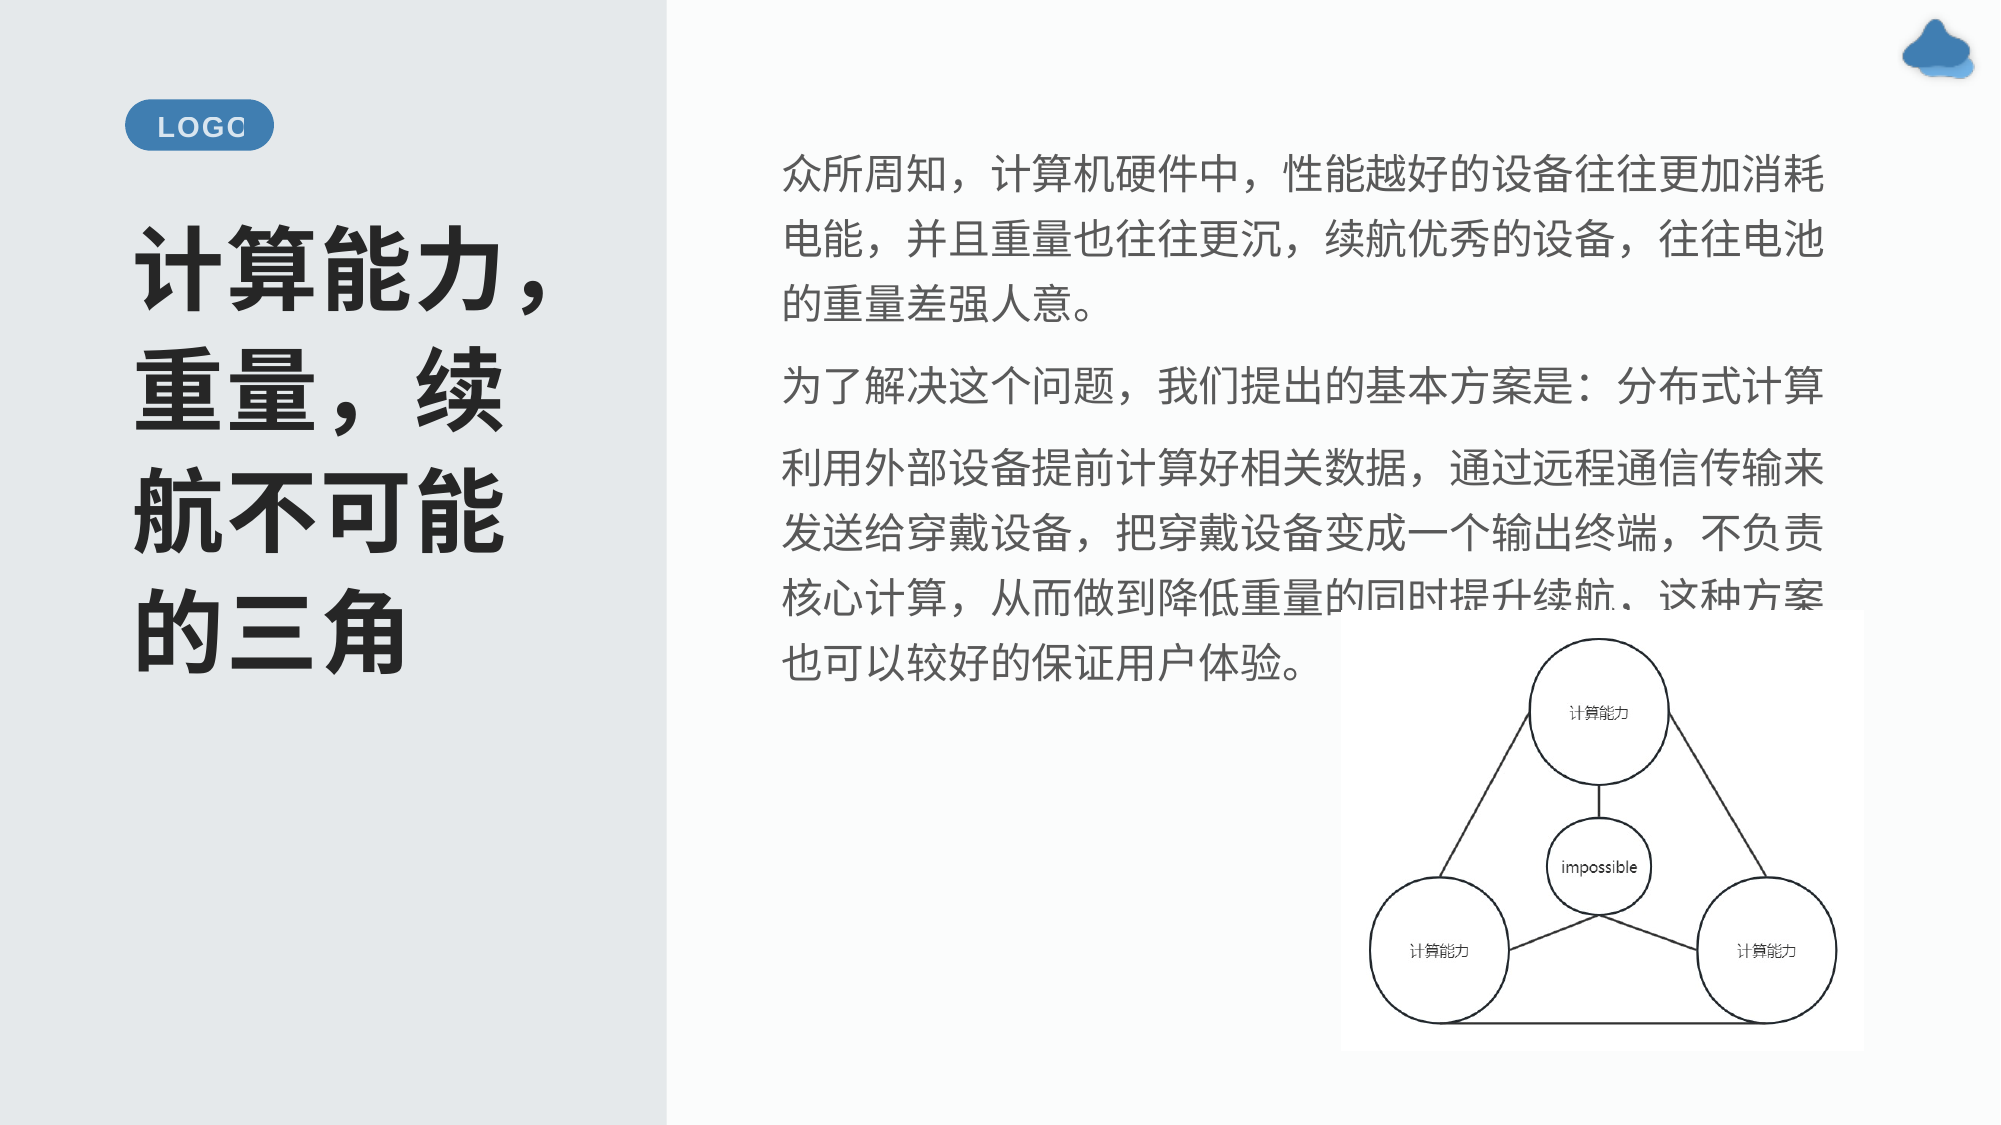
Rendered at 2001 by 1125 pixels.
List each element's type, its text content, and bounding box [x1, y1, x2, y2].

text_box 众所周知，计算机硬件中，性能越好的设备往往更加消耗电能，并且重量也往往更沉，续航优秀的设备，往往电池的重量差强人意。 为了解决这个问题，我们提出的基本方案是：分布式计算 利用外部设备提前计算好相关数据，通过远程通信传输来发送给穿戴设备，把穿戴设备变成一个输出终端，不负责核心计算，从而做到降低重量的同时提升续航，这种方案也可以较好的保证用户体验。 [766, 125, 1875, 1000]
text_box [0, 0, 668, 1125]
picture [1341, 610, 1864, 1051]
picture [1881, 0, 2000, 101]
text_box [125, 99, 274, 151]
text_box 计算能力，重量，续航不可能的三角 [125, 193, 567, 864]
